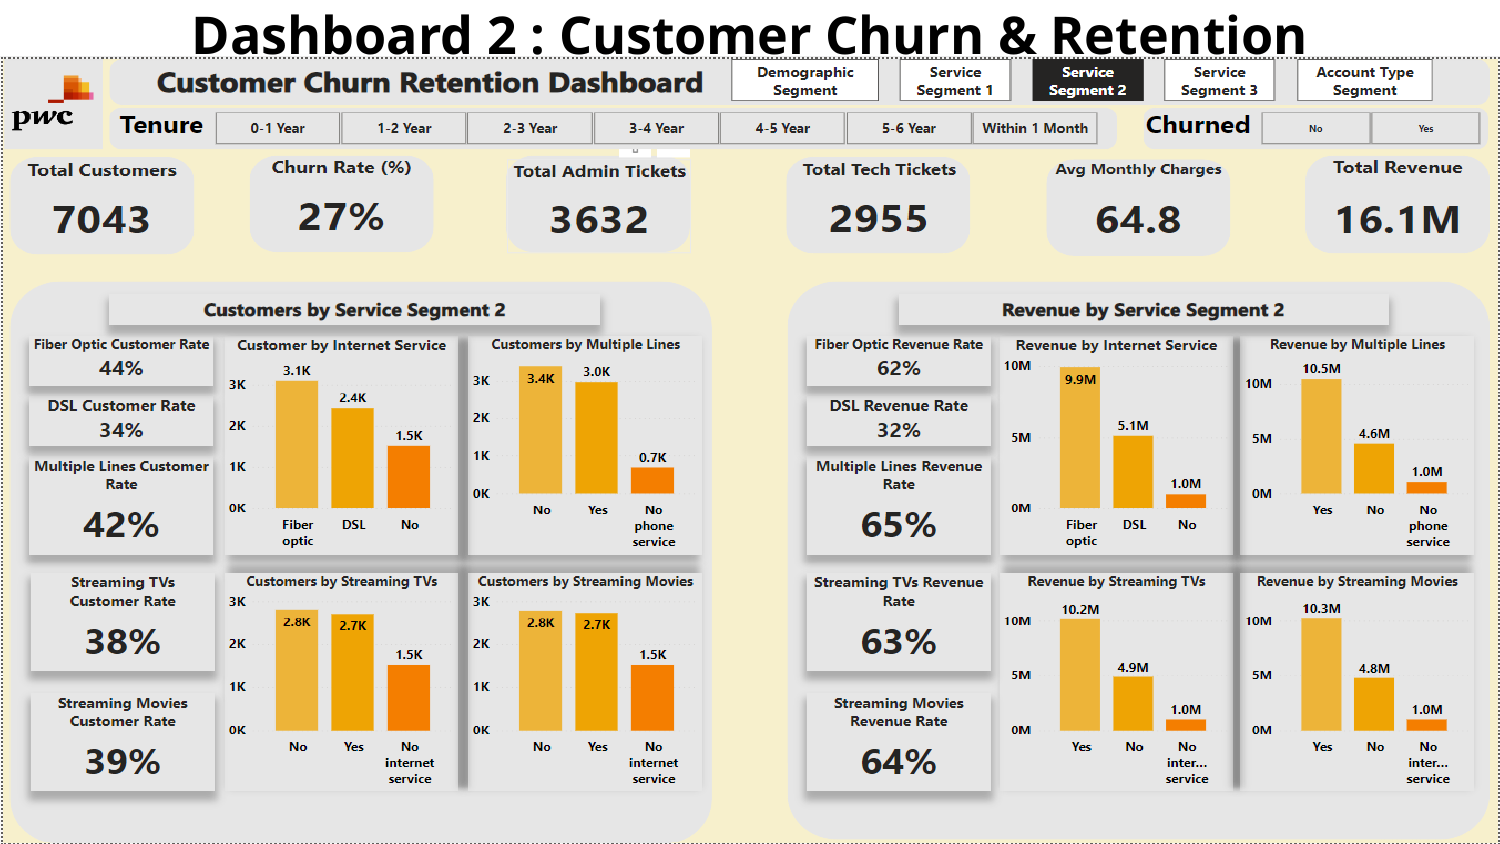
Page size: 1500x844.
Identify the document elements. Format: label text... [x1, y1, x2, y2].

picture [0, 55, 1500, 844]
title Dashboard 2 : Customer Churn & Retention [51, 0, 1449, 54]
